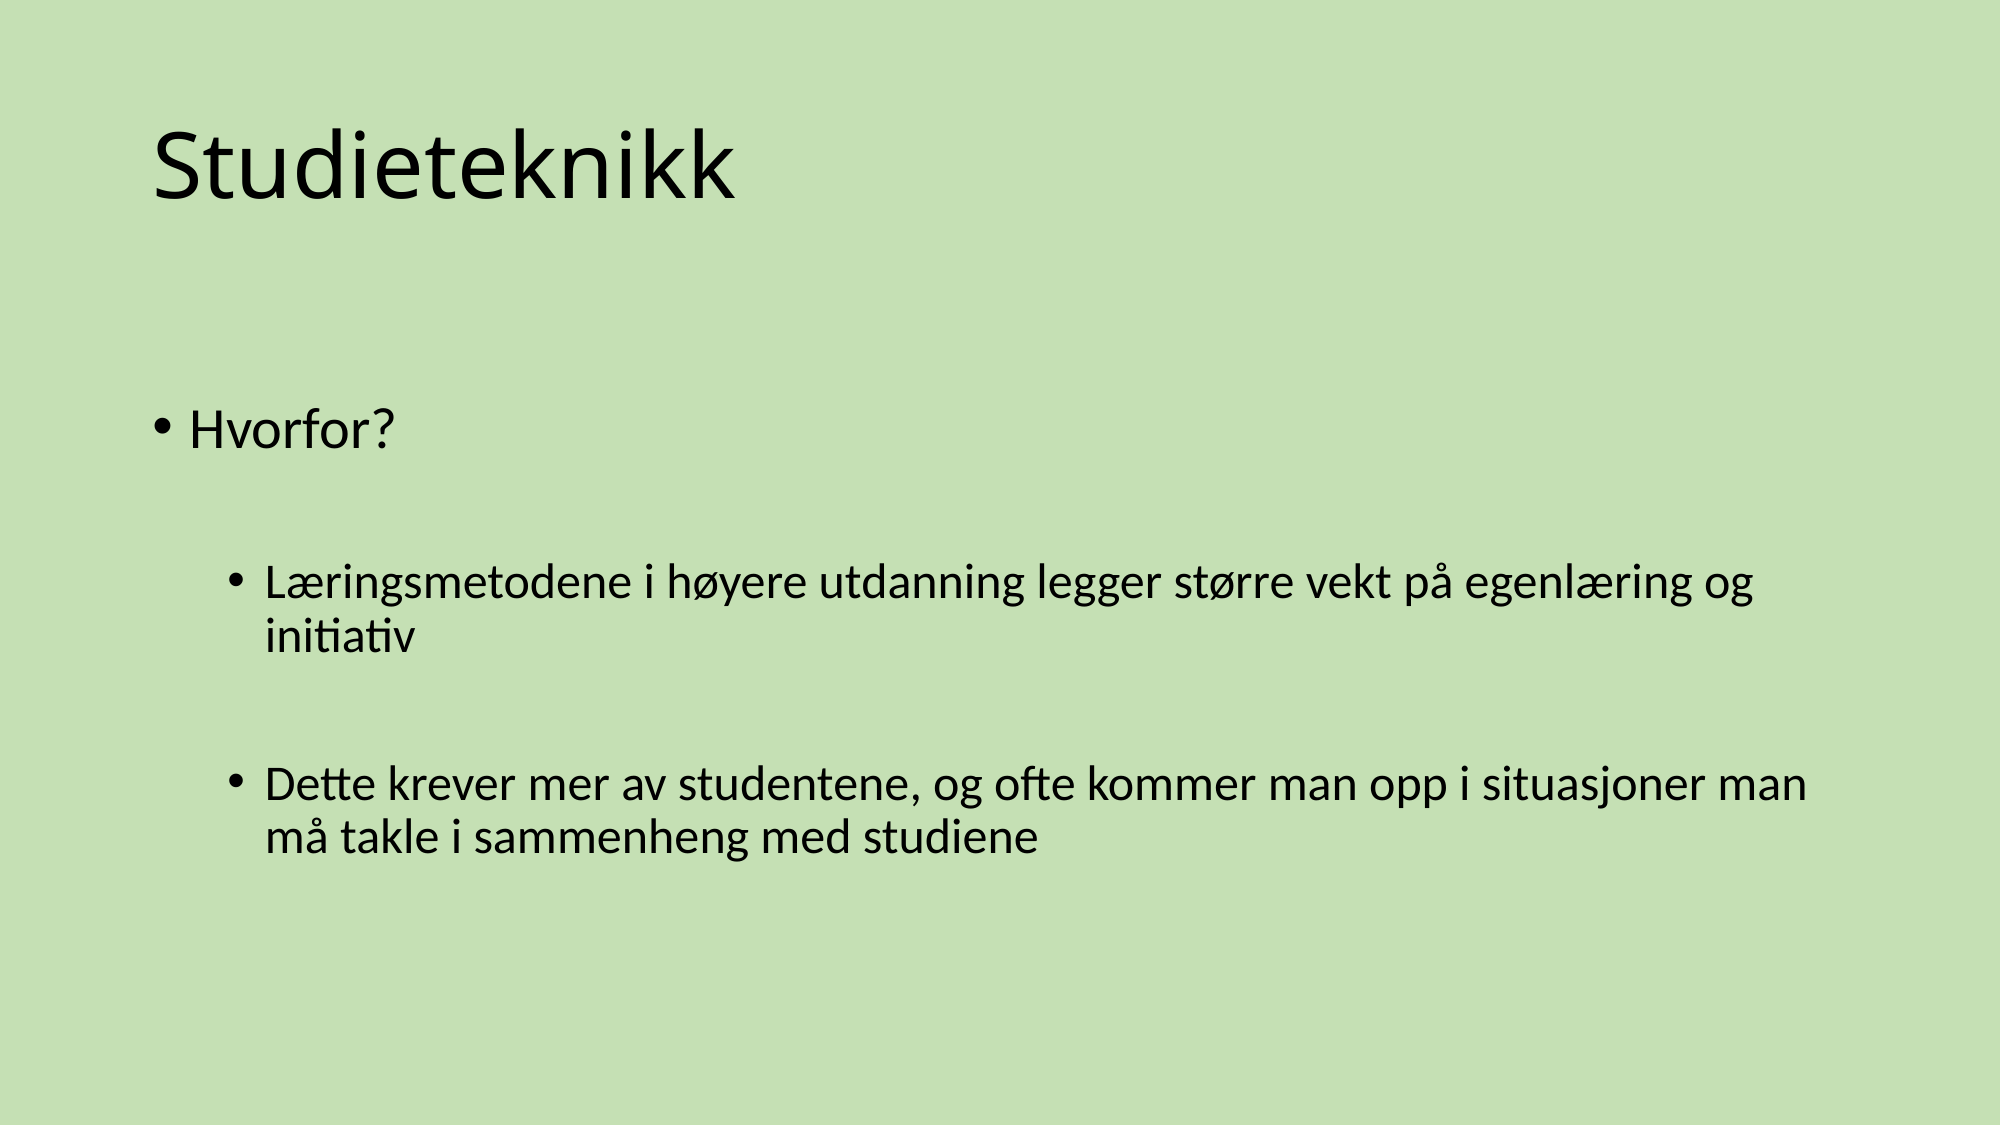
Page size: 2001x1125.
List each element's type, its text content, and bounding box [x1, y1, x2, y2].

list Hvorfor? Læringsmetodene i høyere utdanning legger større vekt på egenlæring og initiativ Dette krever mer av studentene, og ofte kommer man opp i situasjoner man må takle i sammenheng med studiene [137, 299, 1863, 1014]
title Studieteknikk [137, 59, 1863, 278]
